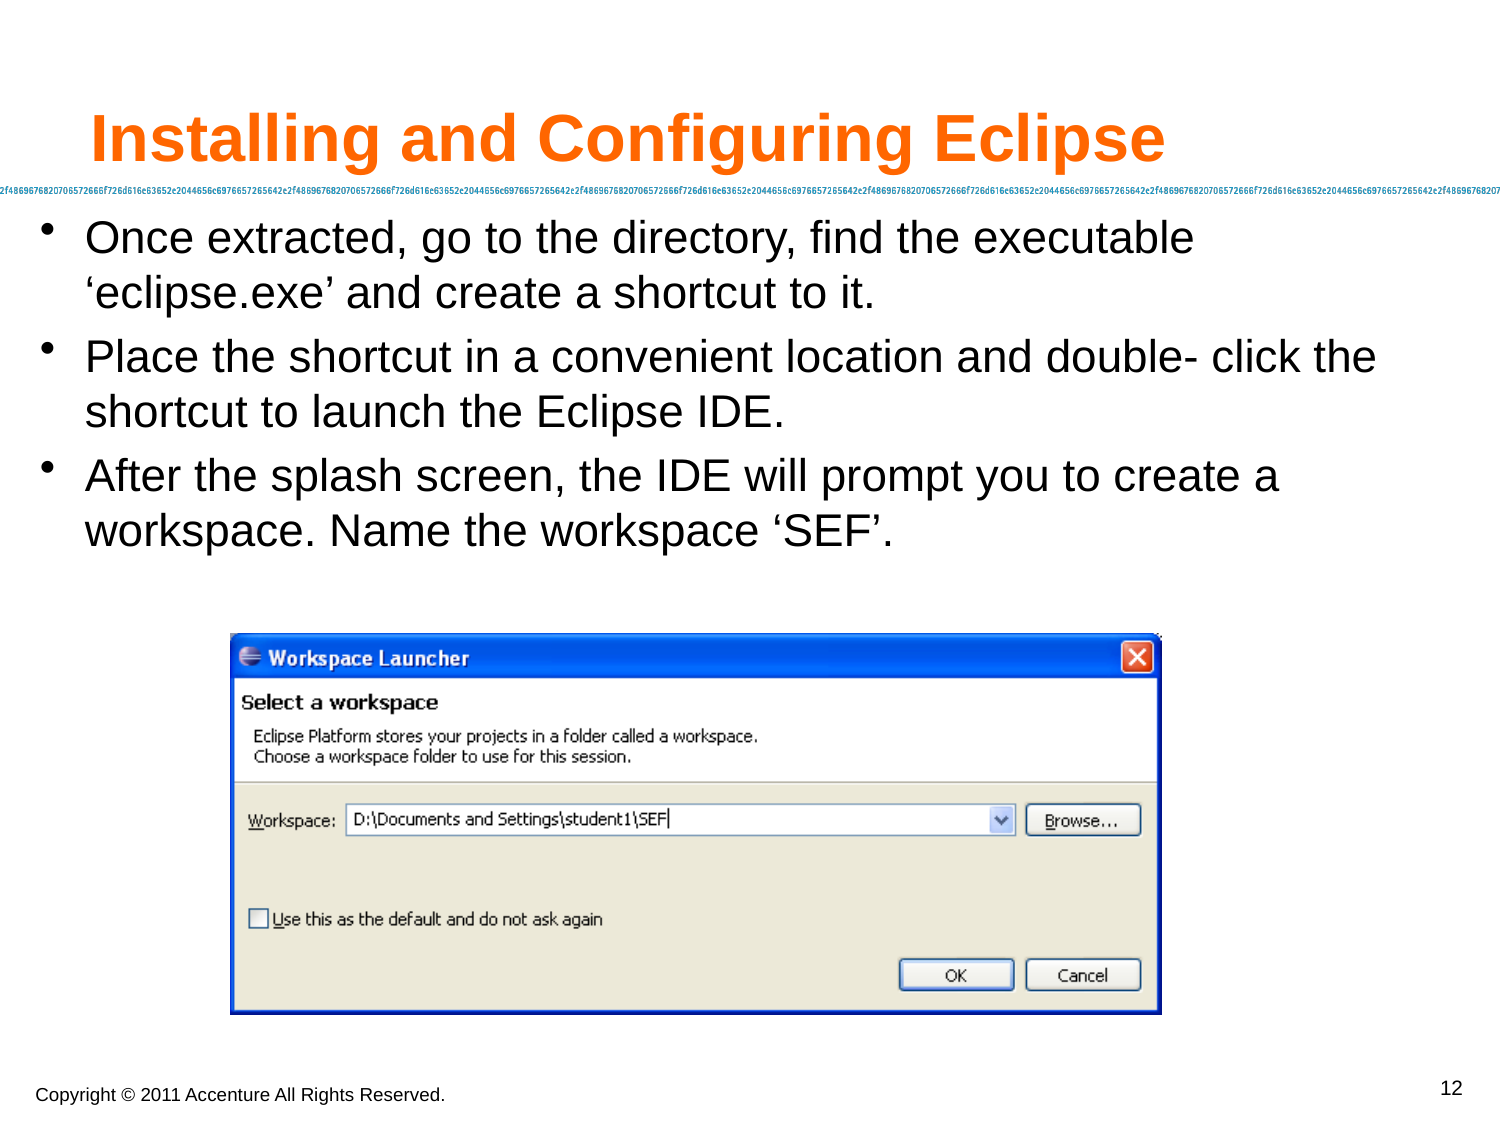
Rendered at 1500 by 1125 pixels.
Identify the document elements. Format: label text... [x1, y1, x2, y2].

picture [229, 632, 1162, 1015]
title Installing and Configuring Eclipse [74, 32, 1413, 183]
list Once extracted, go to the directory, find the executable ‘eclipse.exe’ and create a shortcut to it. Place the shortcut in a convenient location and double- click the shortcut to launch the Eclipse IDE. After the splash screen, the IDE will prompt you to create a workspace. Name the workspace ‘SEF’. [24, 199, 1413, 1076]
text_box 12 [1200, 1062, 1478, 1107]
picture [0, 186, 1500, 194]
